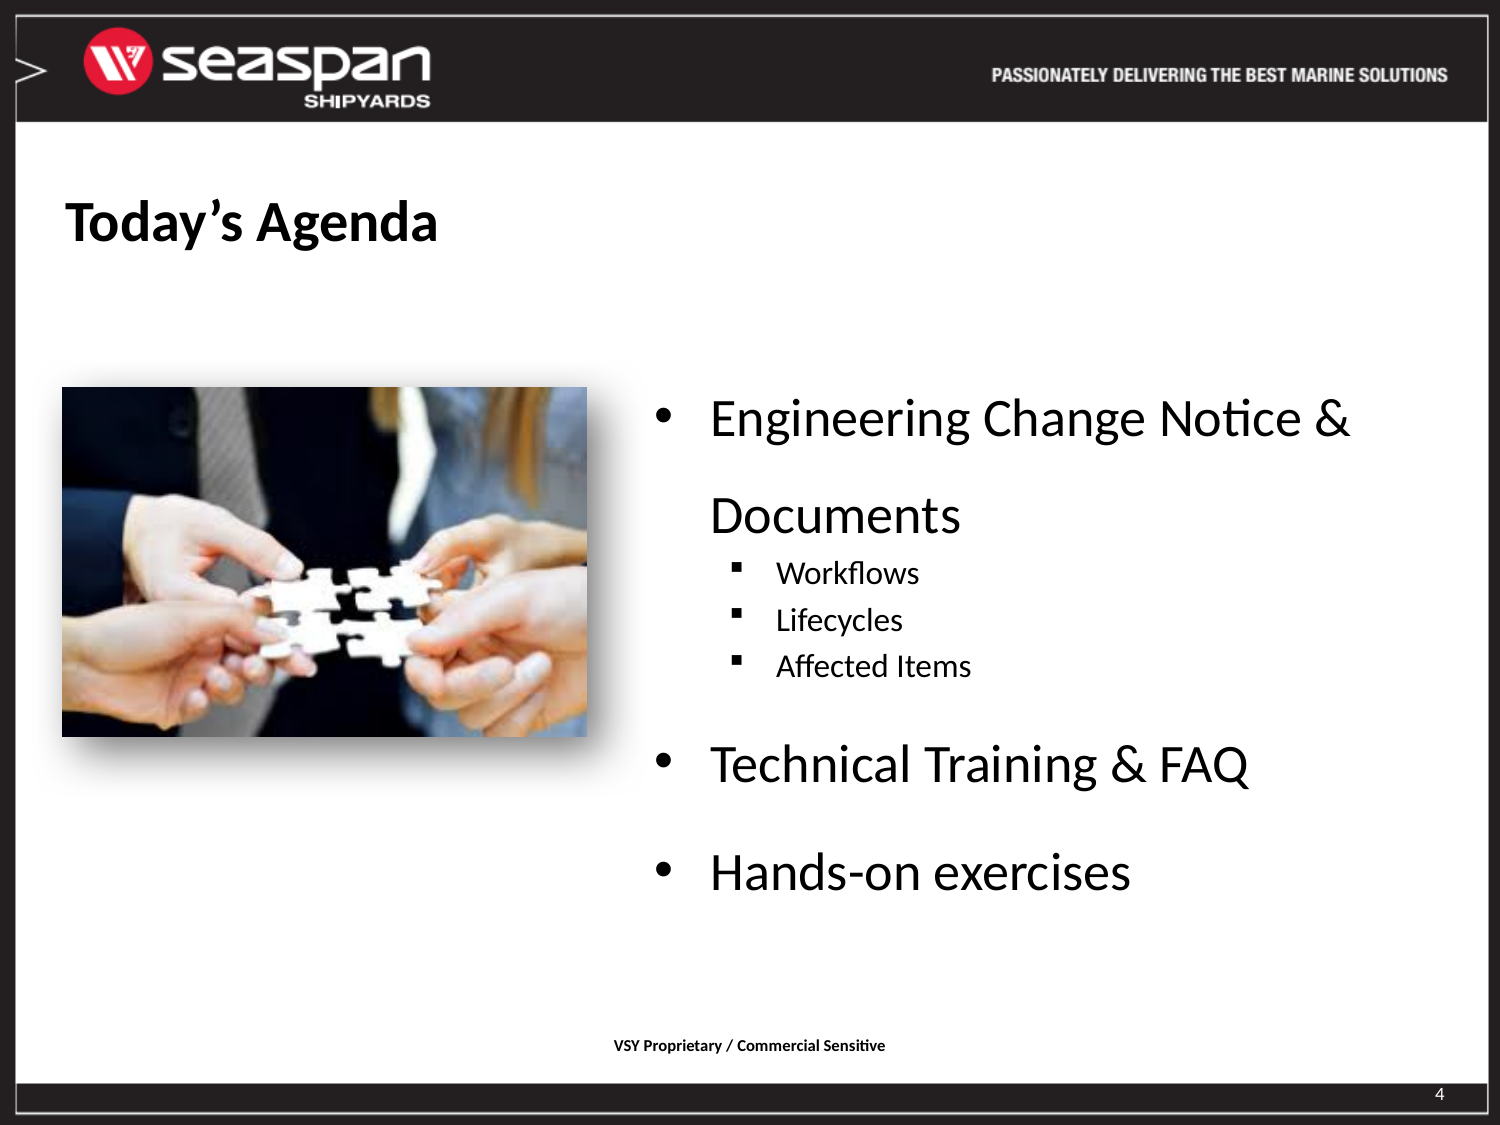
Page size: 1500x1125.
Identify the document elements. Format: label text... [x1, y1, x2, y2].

picture [62, 387, 587, 737]
title Today’s Agenda [50, 177, 1401, 260]
list Engineering Change Notice & Documents Workflows Lifecycles Affected Items Technical Training & FAQ Hands-on exercises [639, 291, 1478, 1005]
slide_number 4 [1402, 1074, 1478, 1125]
